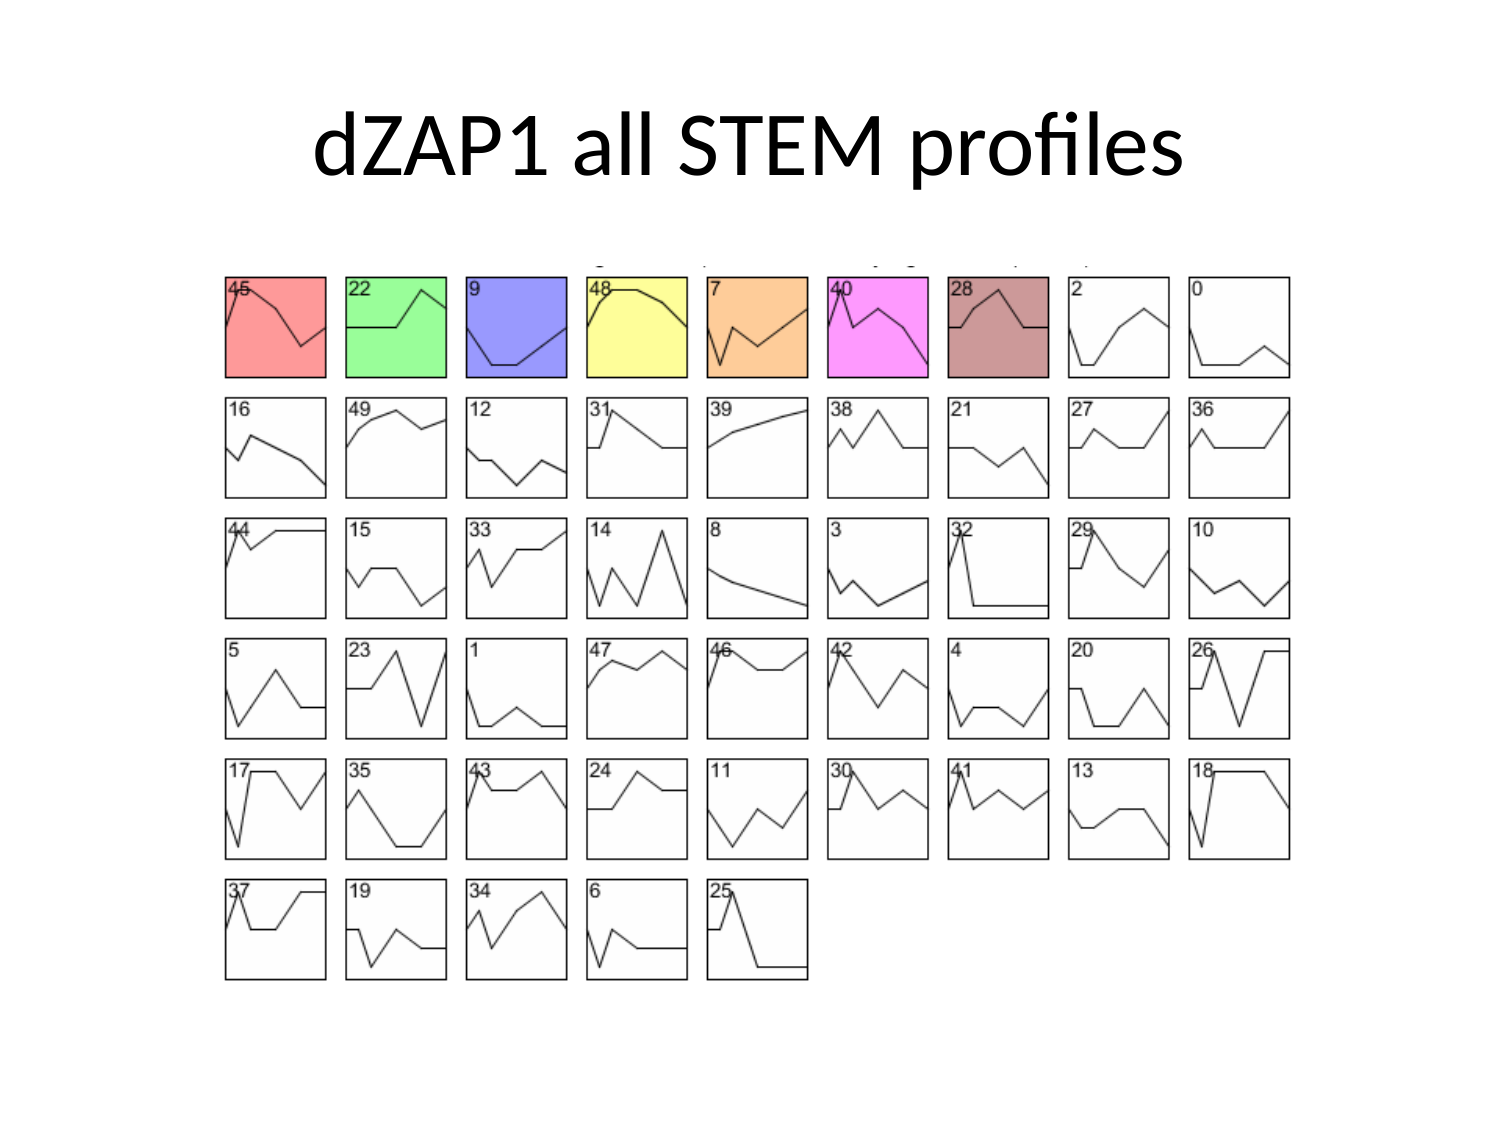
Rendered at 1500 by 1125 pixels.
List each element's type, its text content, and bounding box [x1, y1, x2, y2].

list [197, 266, 1303, 1002]
title dZAP1 all STEM profiles [75, 45, 1425, 233]
